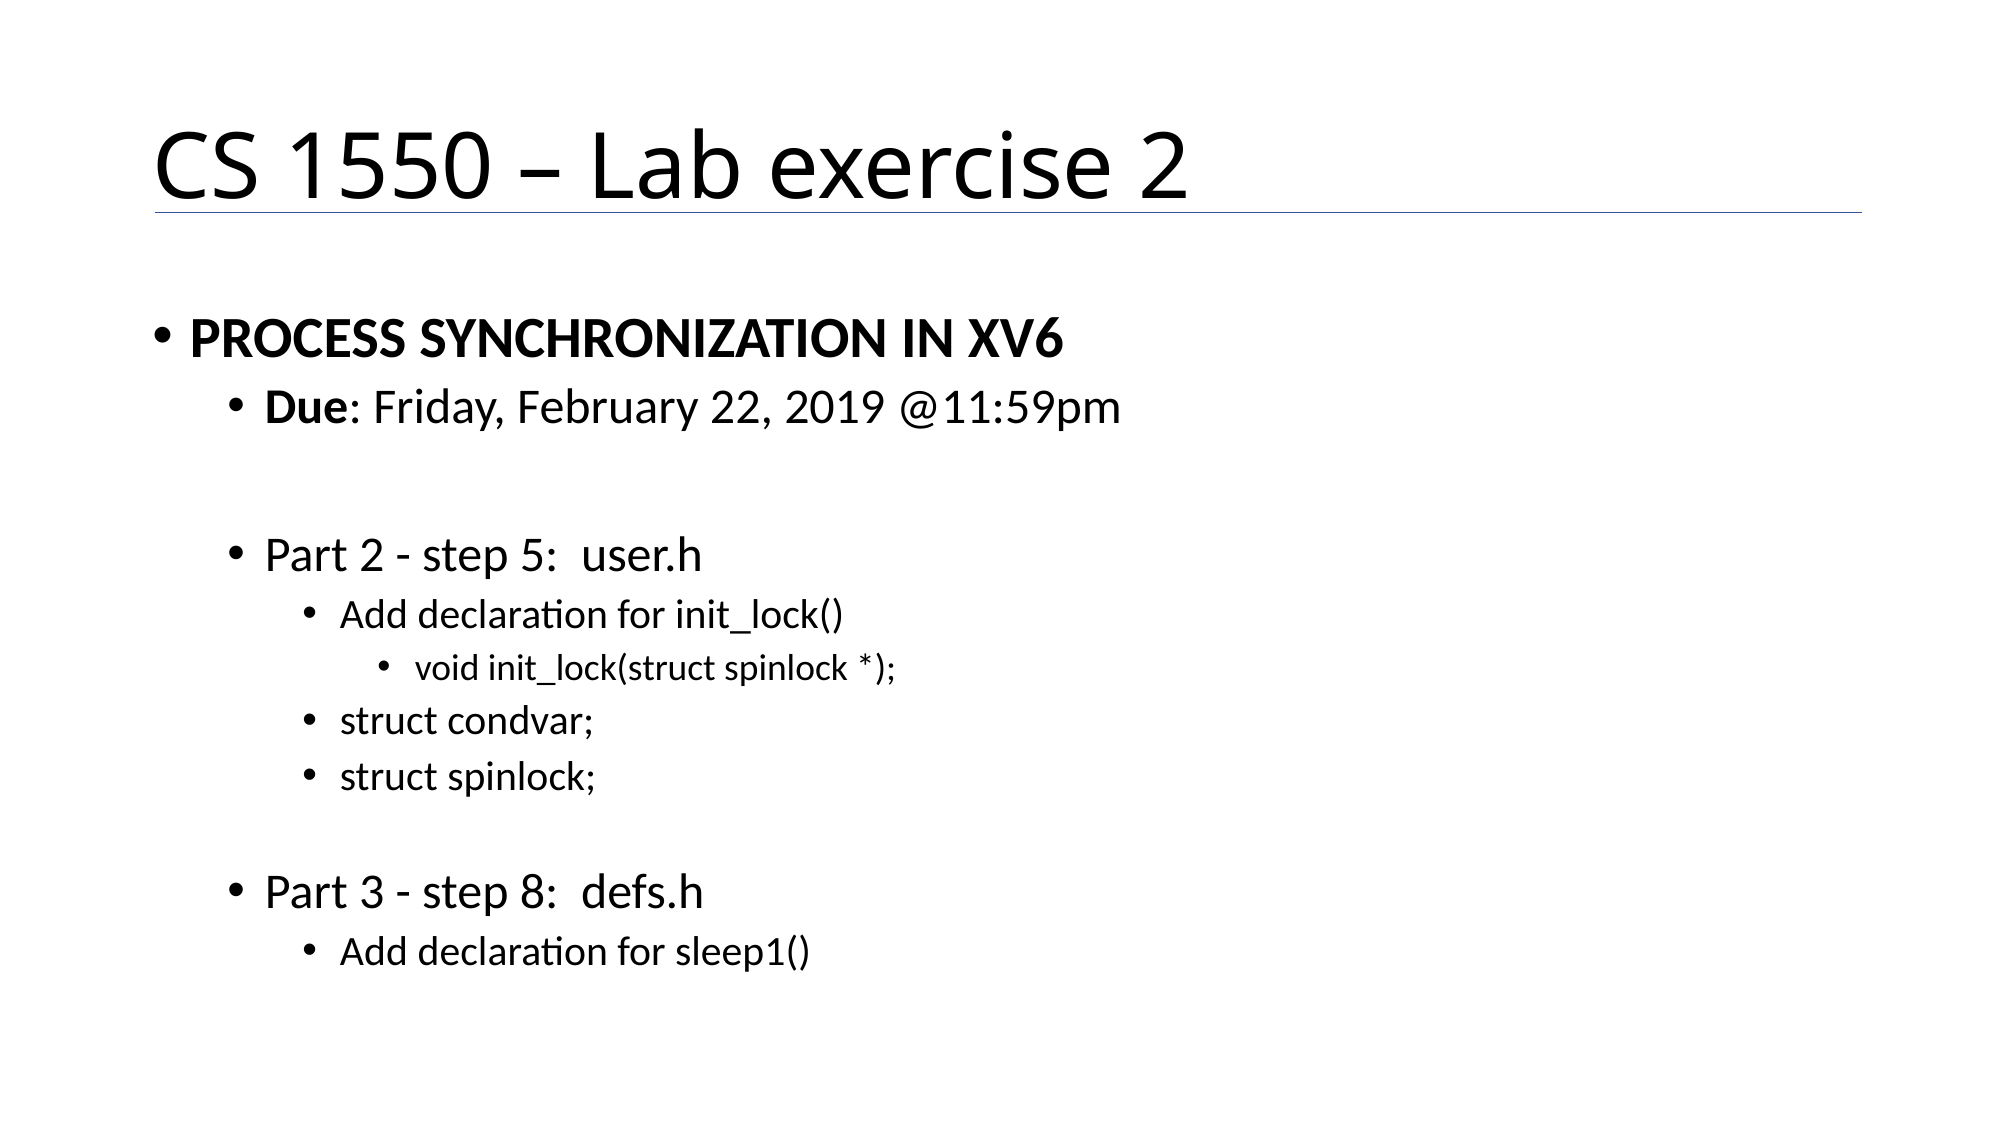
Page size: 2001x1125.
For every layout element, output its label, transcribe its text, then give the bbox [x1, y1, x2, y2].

title CS 1550 – Lab exercise 2 [137, 59, 1863, 278]
list PROCESS SYNCHRONIZATION IN XV6 Due: Friday, February 22, 2019 @11:59pm Part 2 - step 5: user.h Add declaration for init_lock() void init_lock(struct spinlock *); struct condvar; struct spinlock; Part 3 - step 8: defs.h Add declaration for sleep1() [137, 299, 1863, 1085]
